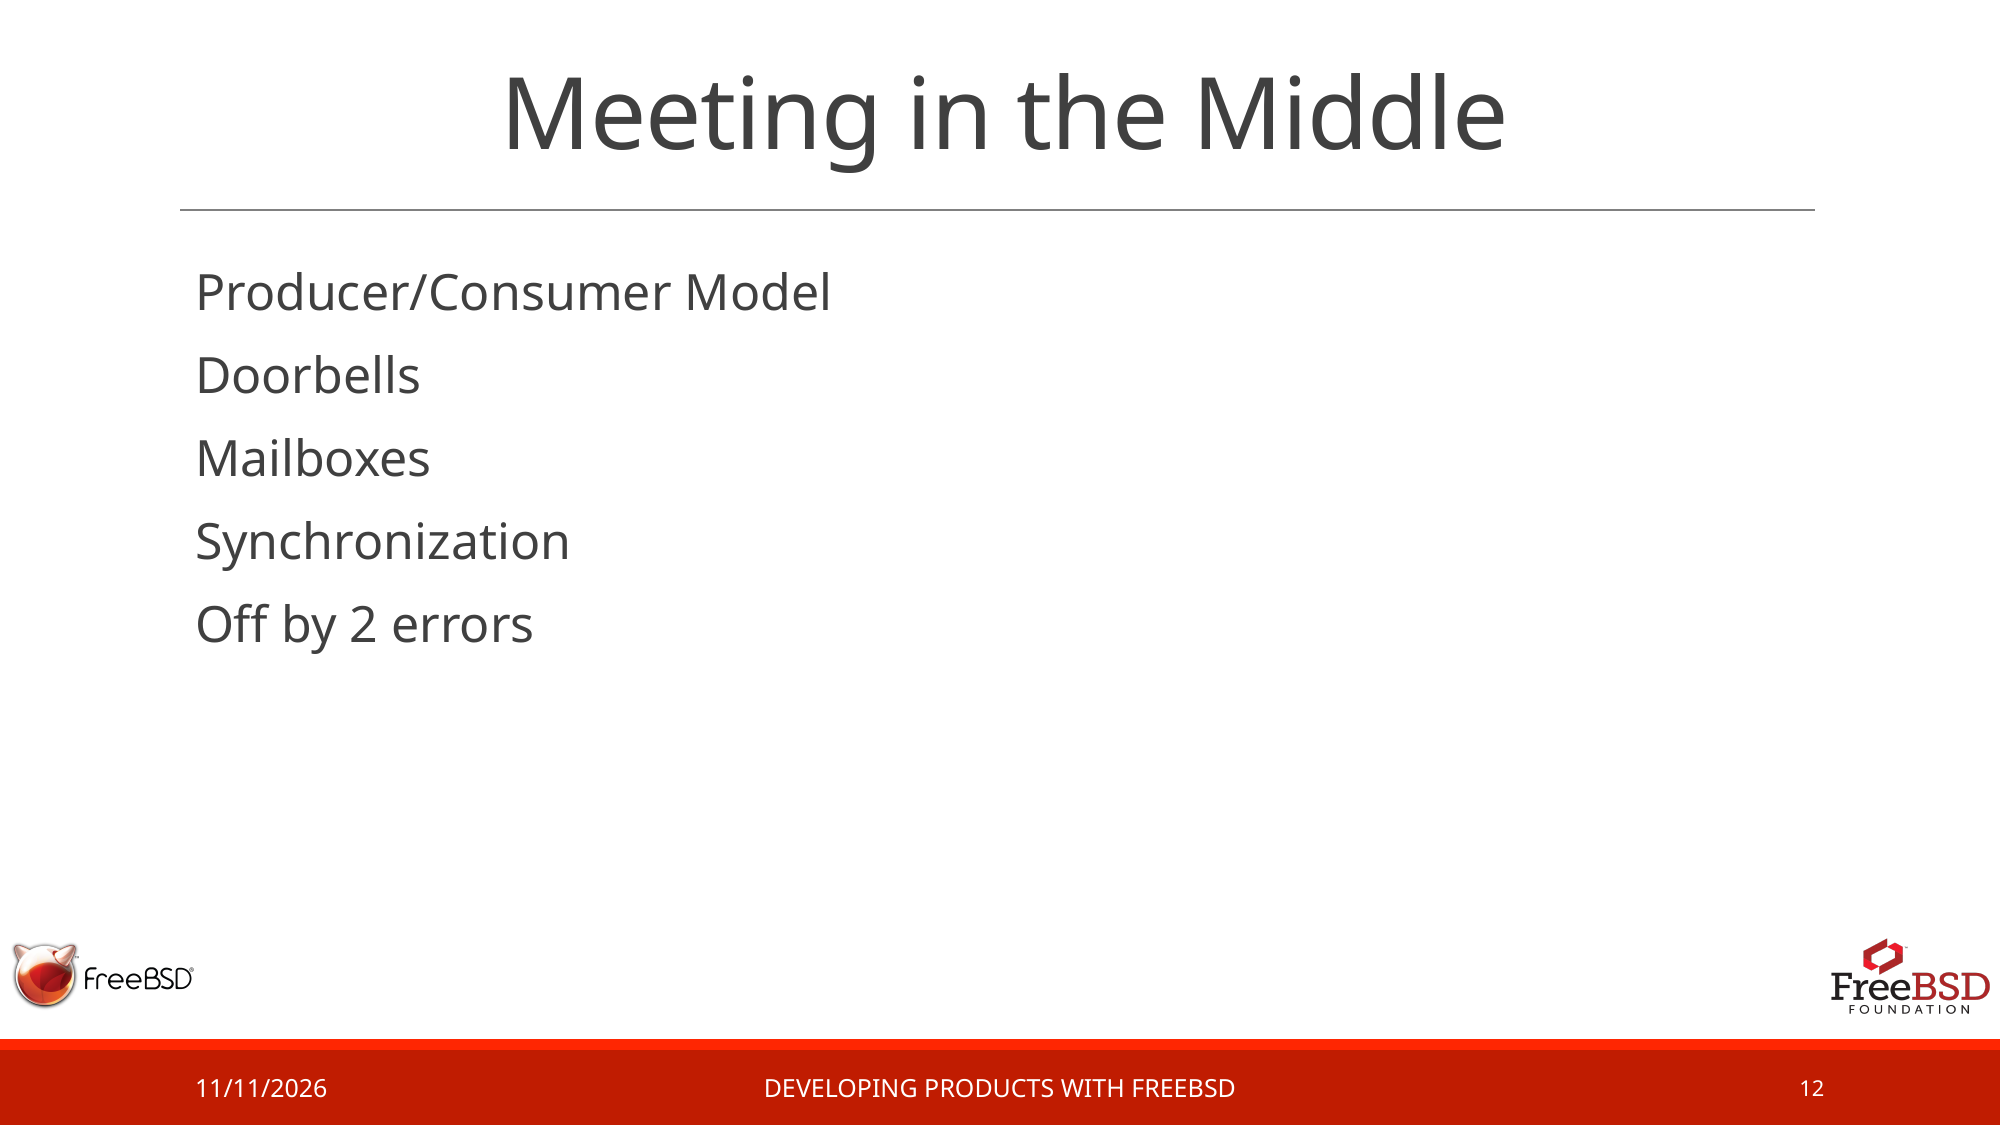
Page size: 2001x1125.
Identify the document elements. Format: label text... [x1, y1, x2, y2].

list Producer/Consumer Model Doorbells Mailboxes Synchronization Off by 2 errors [180, 259, 1830, 963]
title Meeting in the Middle [180, 47, 1830, 191]
picture [0, 931, 194, 1021]
slide_number 12 [1624, 1059, 1840, 1120]
footer Developing Products with FreeBSD [604, 1059, 1396, 1120]
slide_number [180, 1059, 586, 1120]
